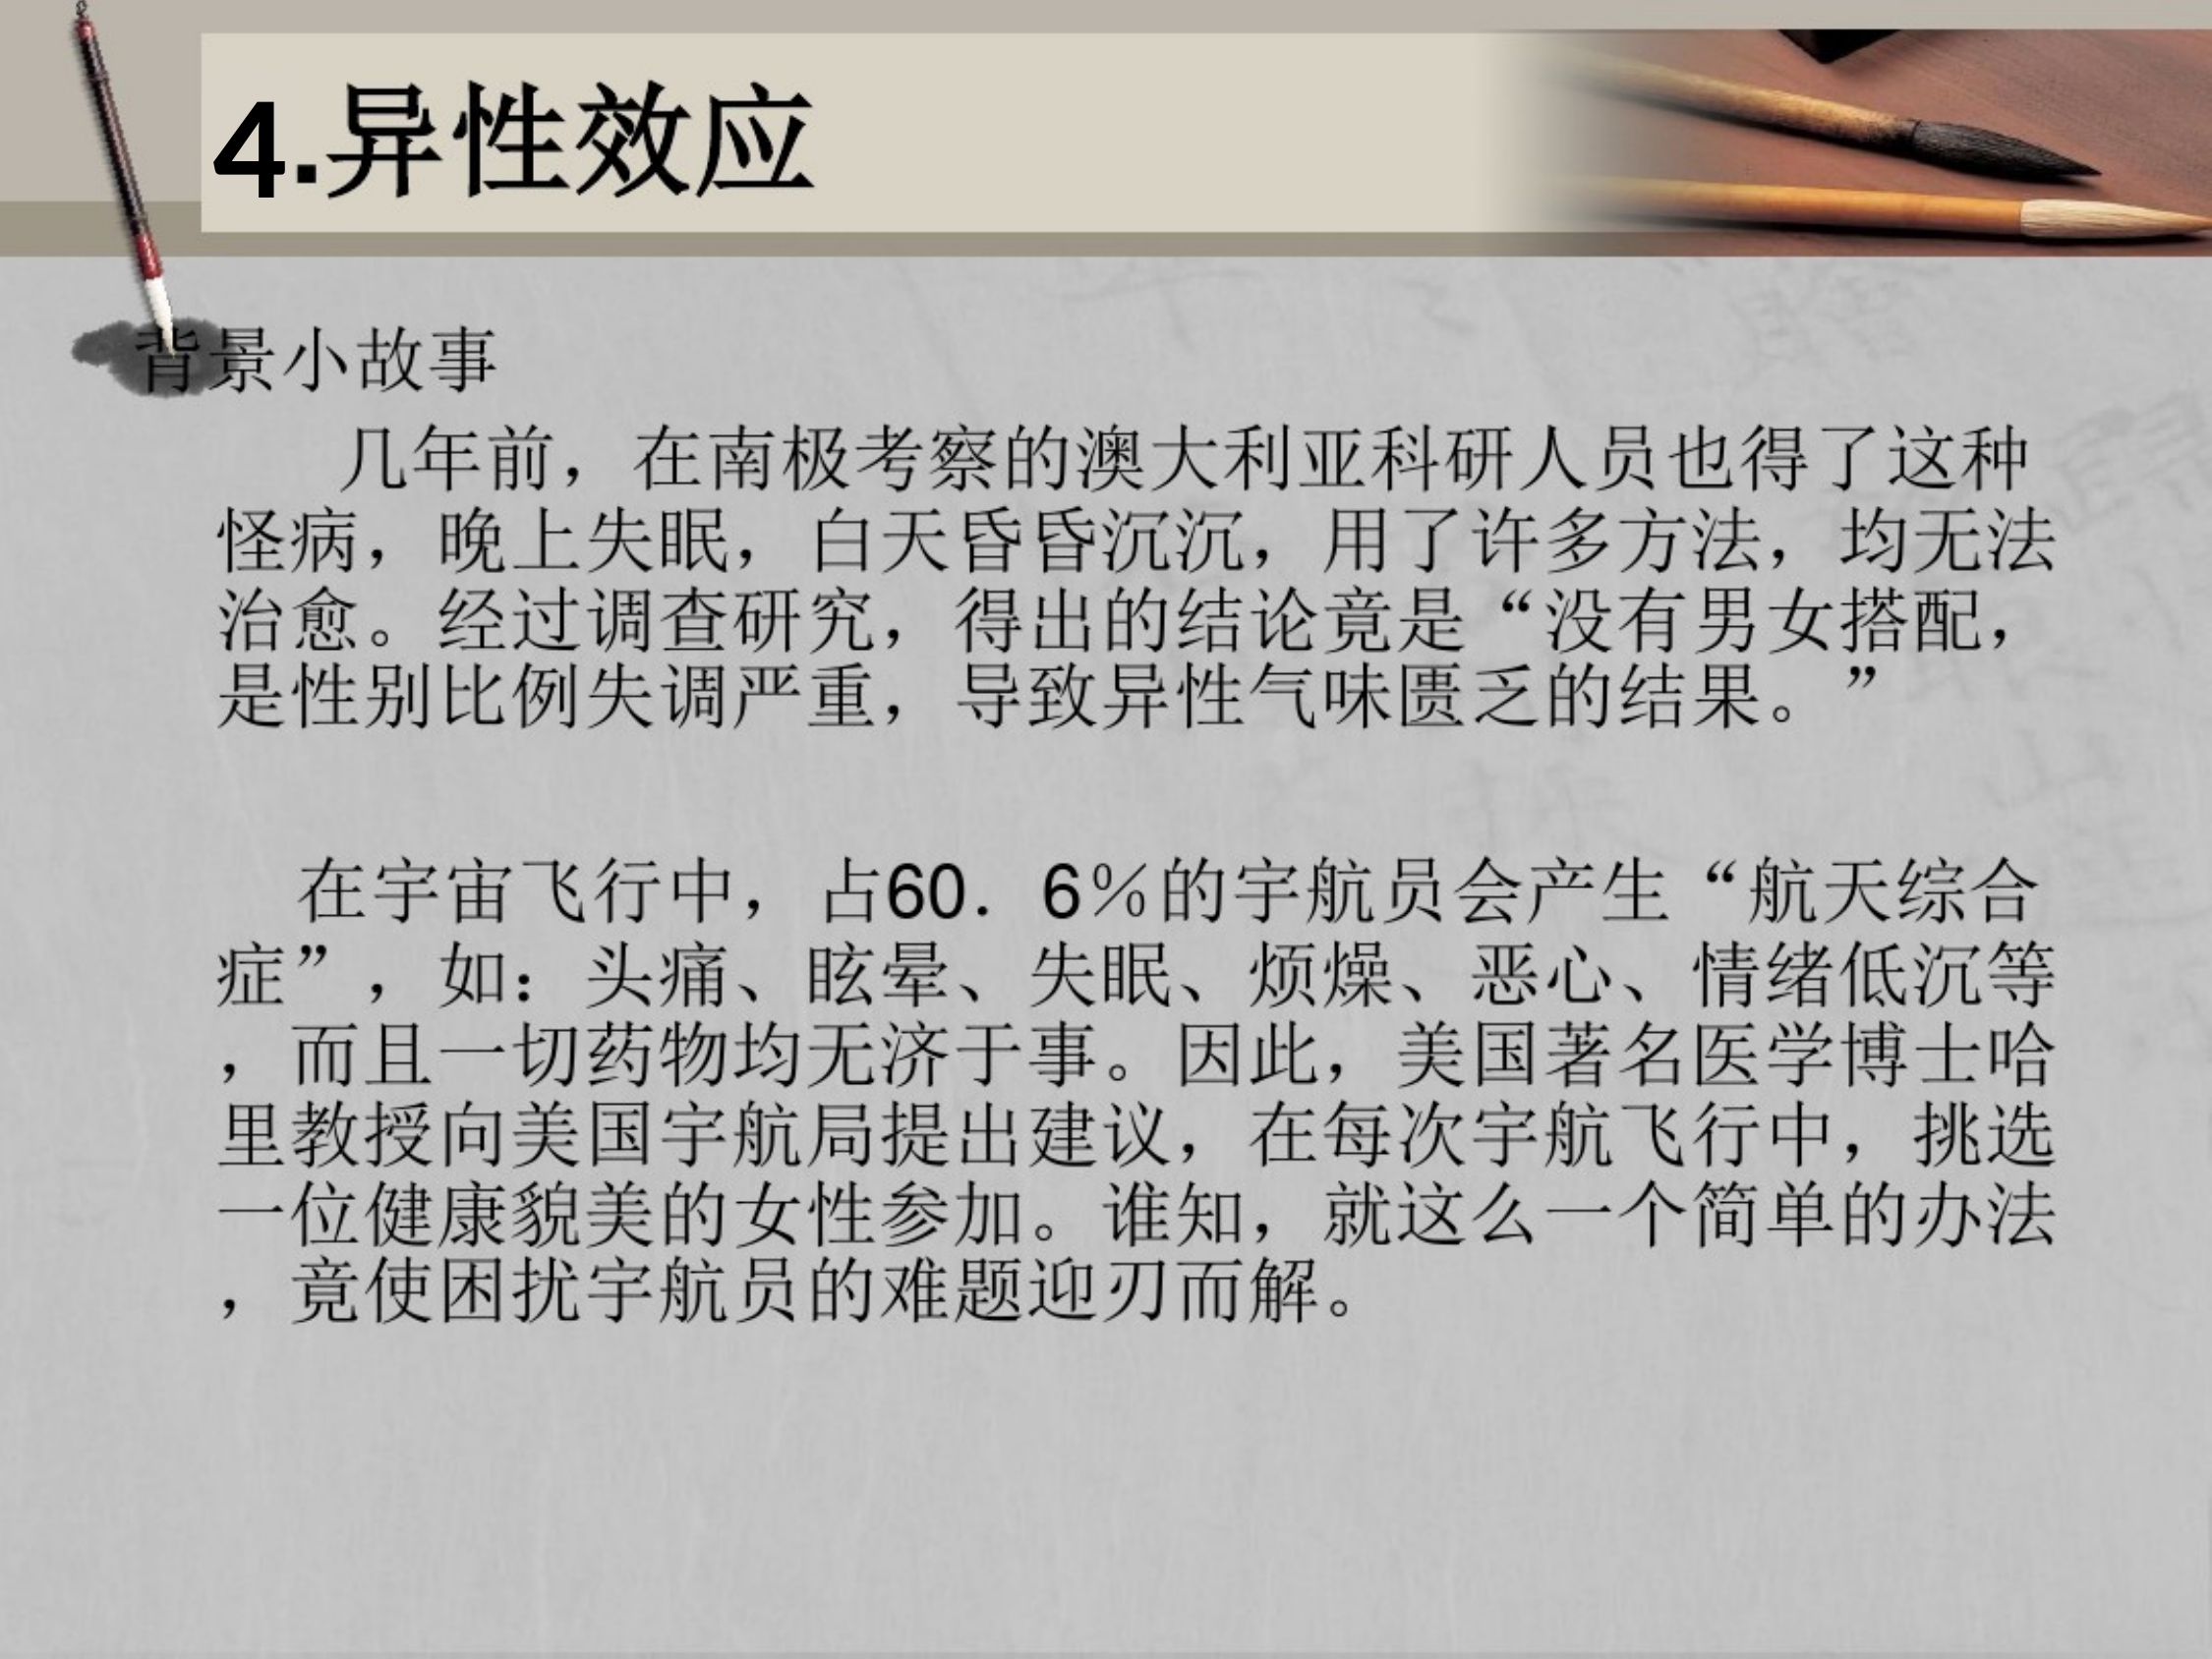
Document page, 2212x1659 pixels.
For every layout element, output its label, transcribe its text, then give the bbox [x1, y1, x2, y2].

text_box [0, 0, 2212, 1659]
text_box 4 [198, 42, 303, 235]
